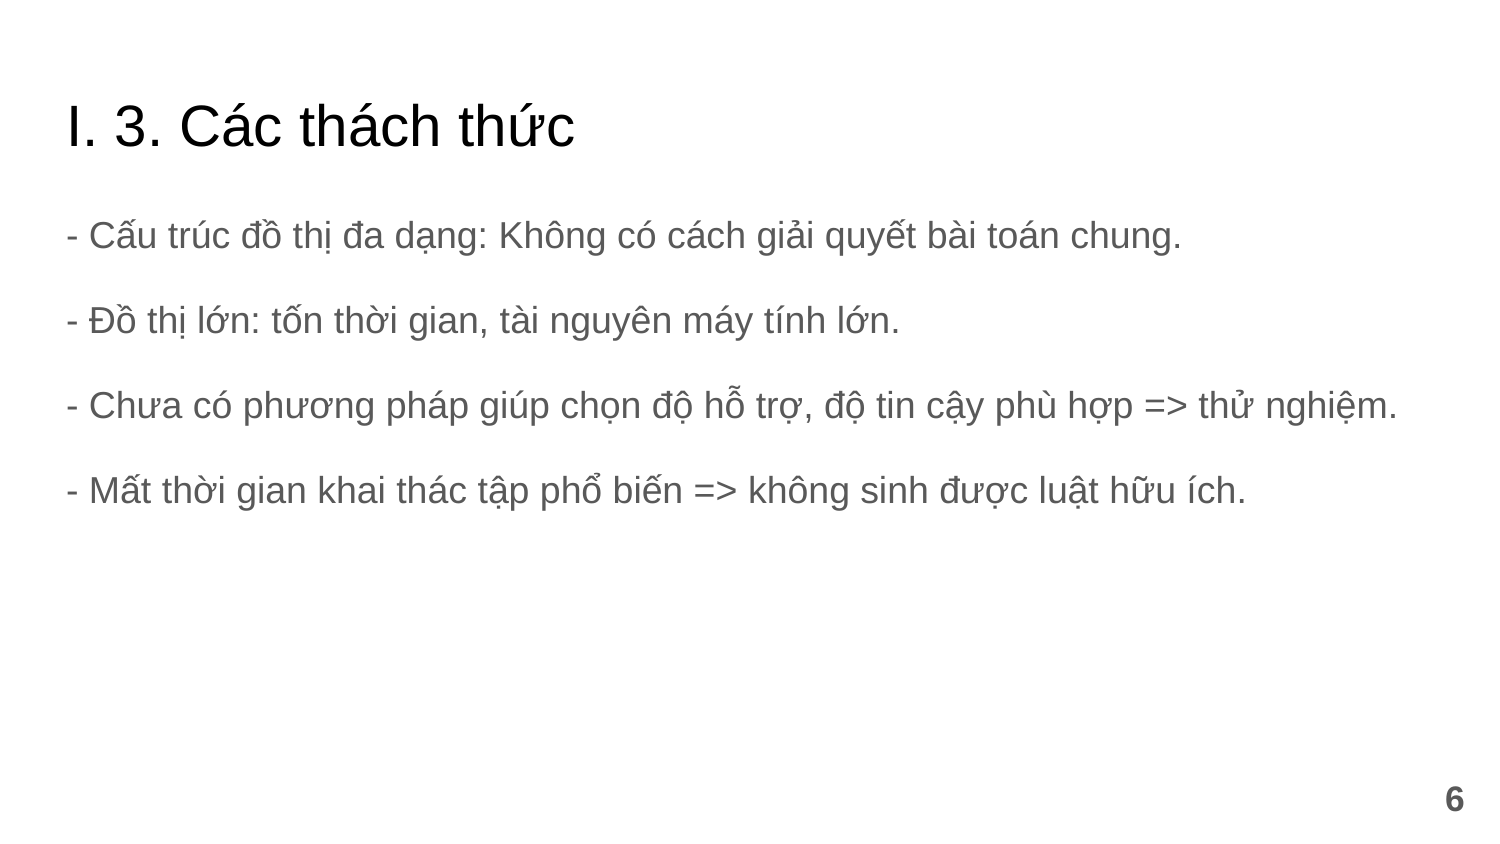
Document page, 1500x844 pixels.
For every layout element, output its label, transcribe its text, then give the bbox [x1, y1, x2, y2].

list - Cấu trúc đồ thị đa dạng: Không có cách giải quyết bài toán chung. - Đồ thị lớn: tốn thời gian, tài nguyên máy tính lớn. - Chưa có phương pháp giúp chọn độ hỗ trợ, độ tin cậy phù hợp => thử nghiệm. - Mất thời gian khai thác tập phổ biến => không sinh được luật hữu ích. [51, 189, 1449, 750]
slide_number ‹#› [1389, 764, 1480, 830]
title I. 3. Các thách thức [51, 72, 1449, 167]
